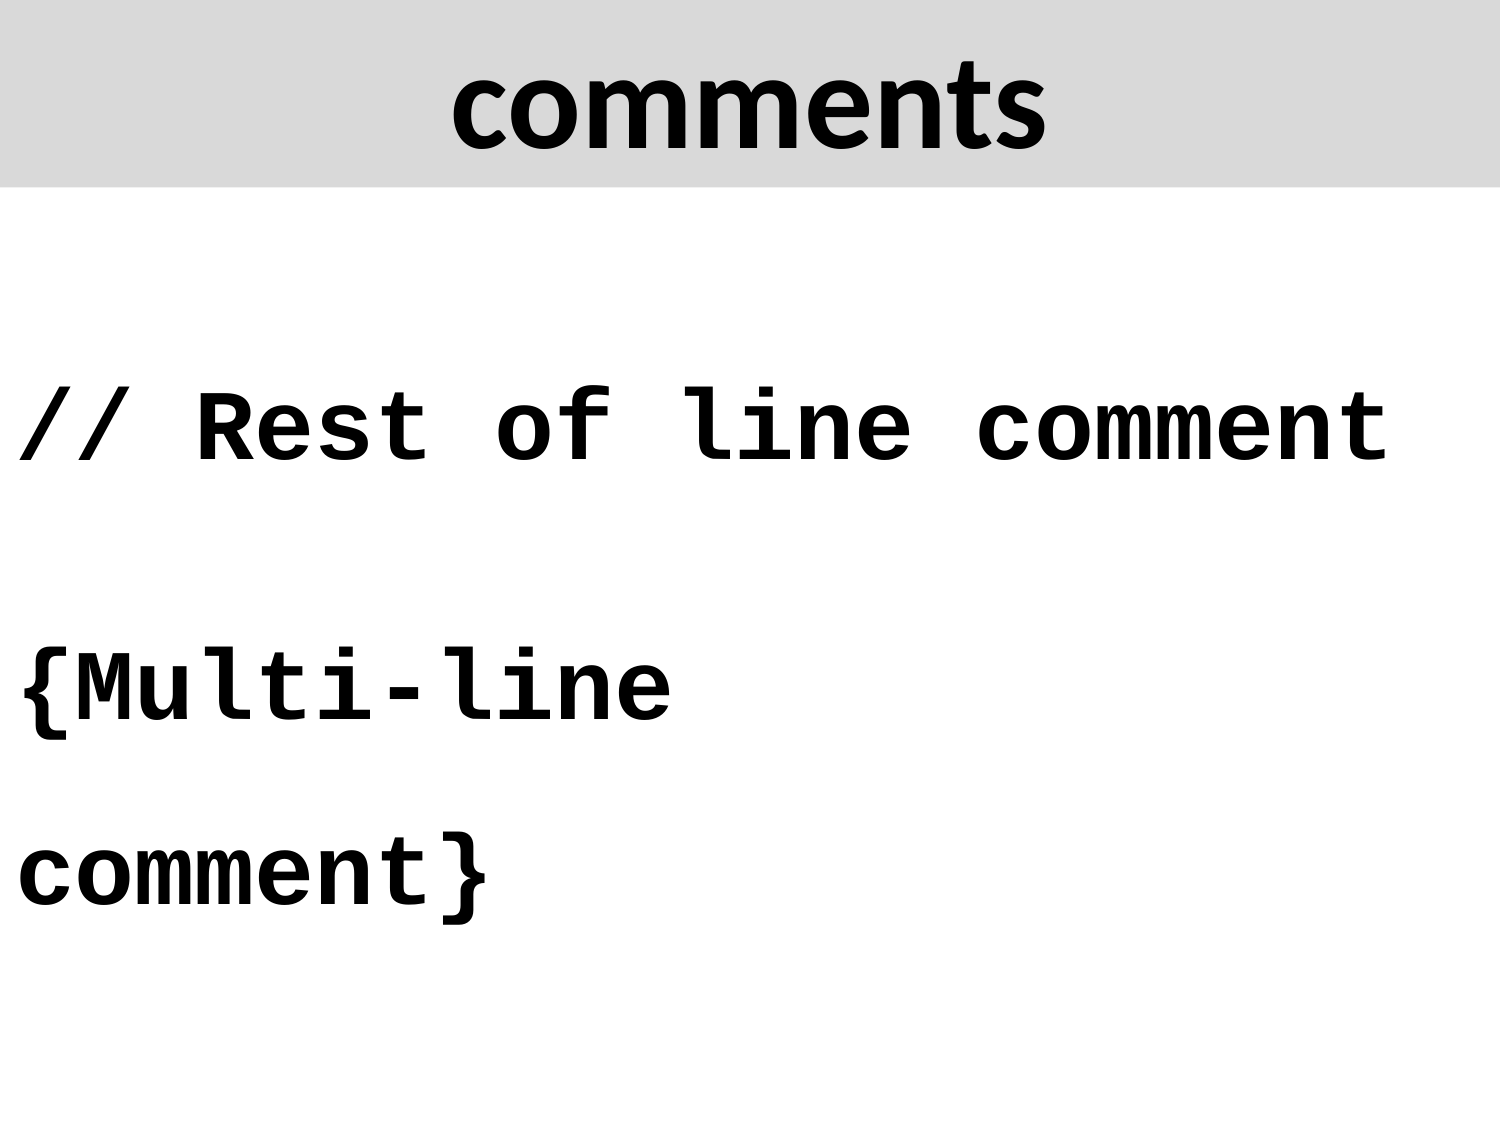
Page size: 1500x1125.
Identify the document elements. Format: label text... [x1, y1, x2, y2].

title comments [0, 0, 1500, 188]
list // Rest of line comment {Multi-line comment} [0, 212, 1500, 1125]
